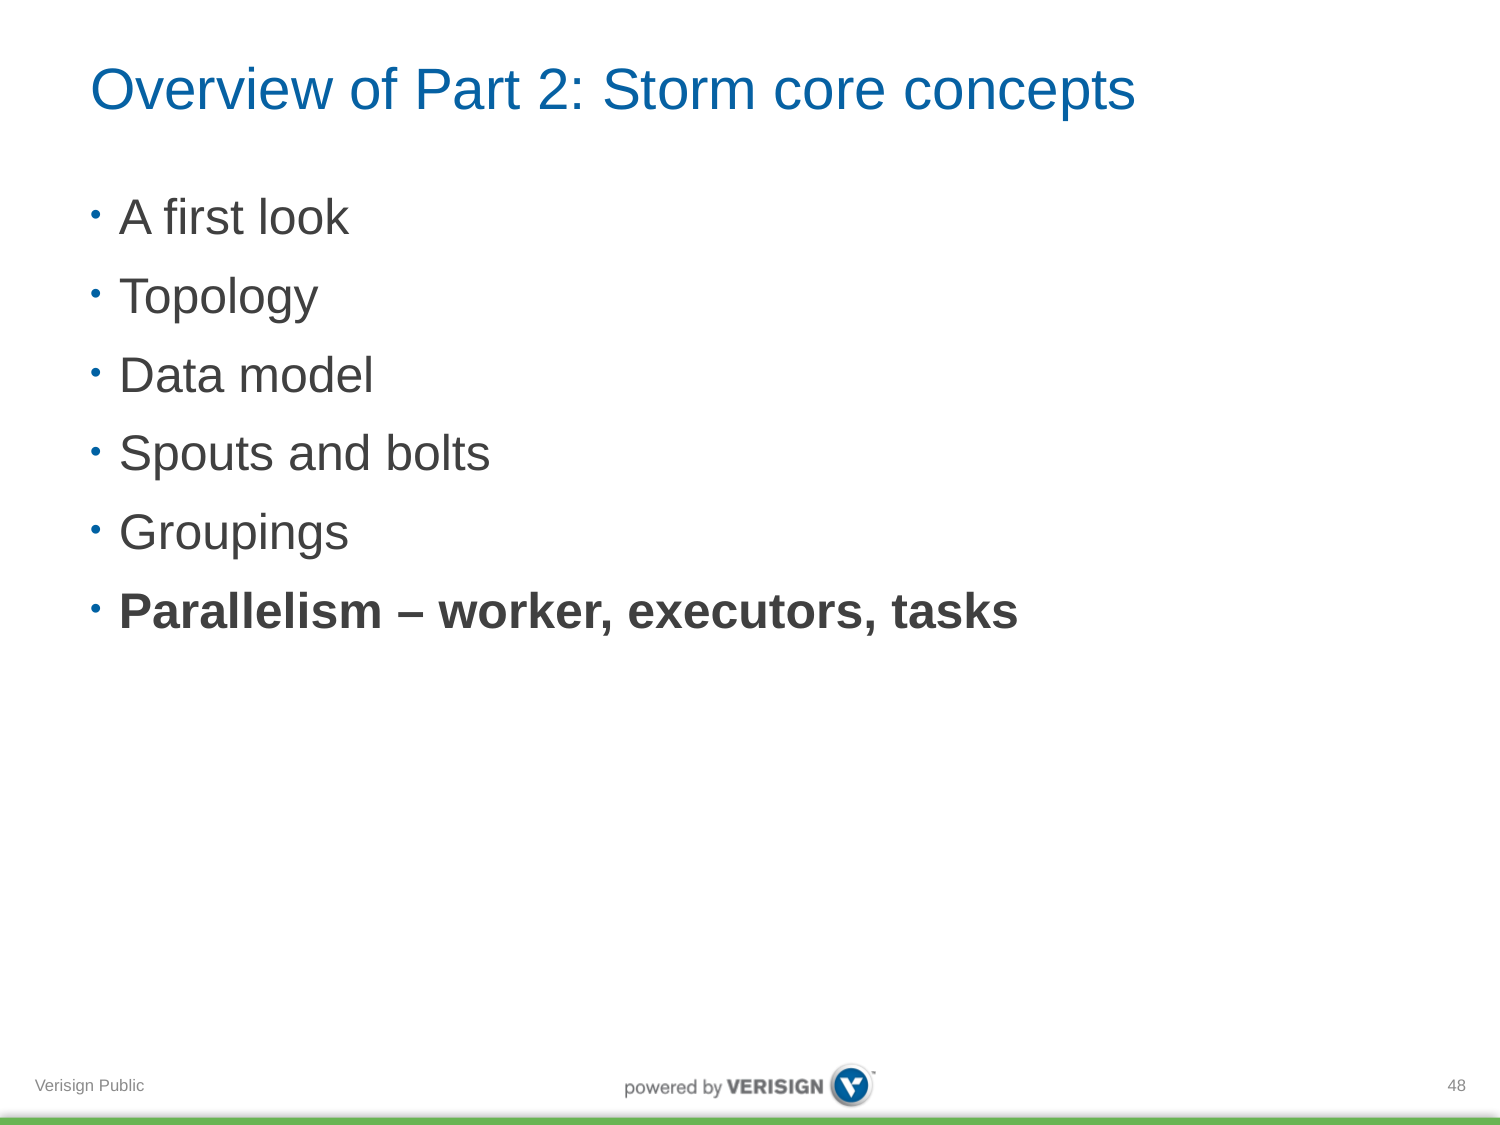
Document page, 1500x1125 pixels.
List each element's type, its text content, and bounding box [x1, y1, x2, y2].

picture [622, 1058, 878, 1112]
slide_number 48 [1422, 1072, 1482, 1098]
list A first look Topology Data model Spouts and bolts Groupings Parallelism – worker, executors, tasks [75, 176, 1425, 1040]
title Overview of Part 2: Storm core concepts [75, 40, 1425, 132]
